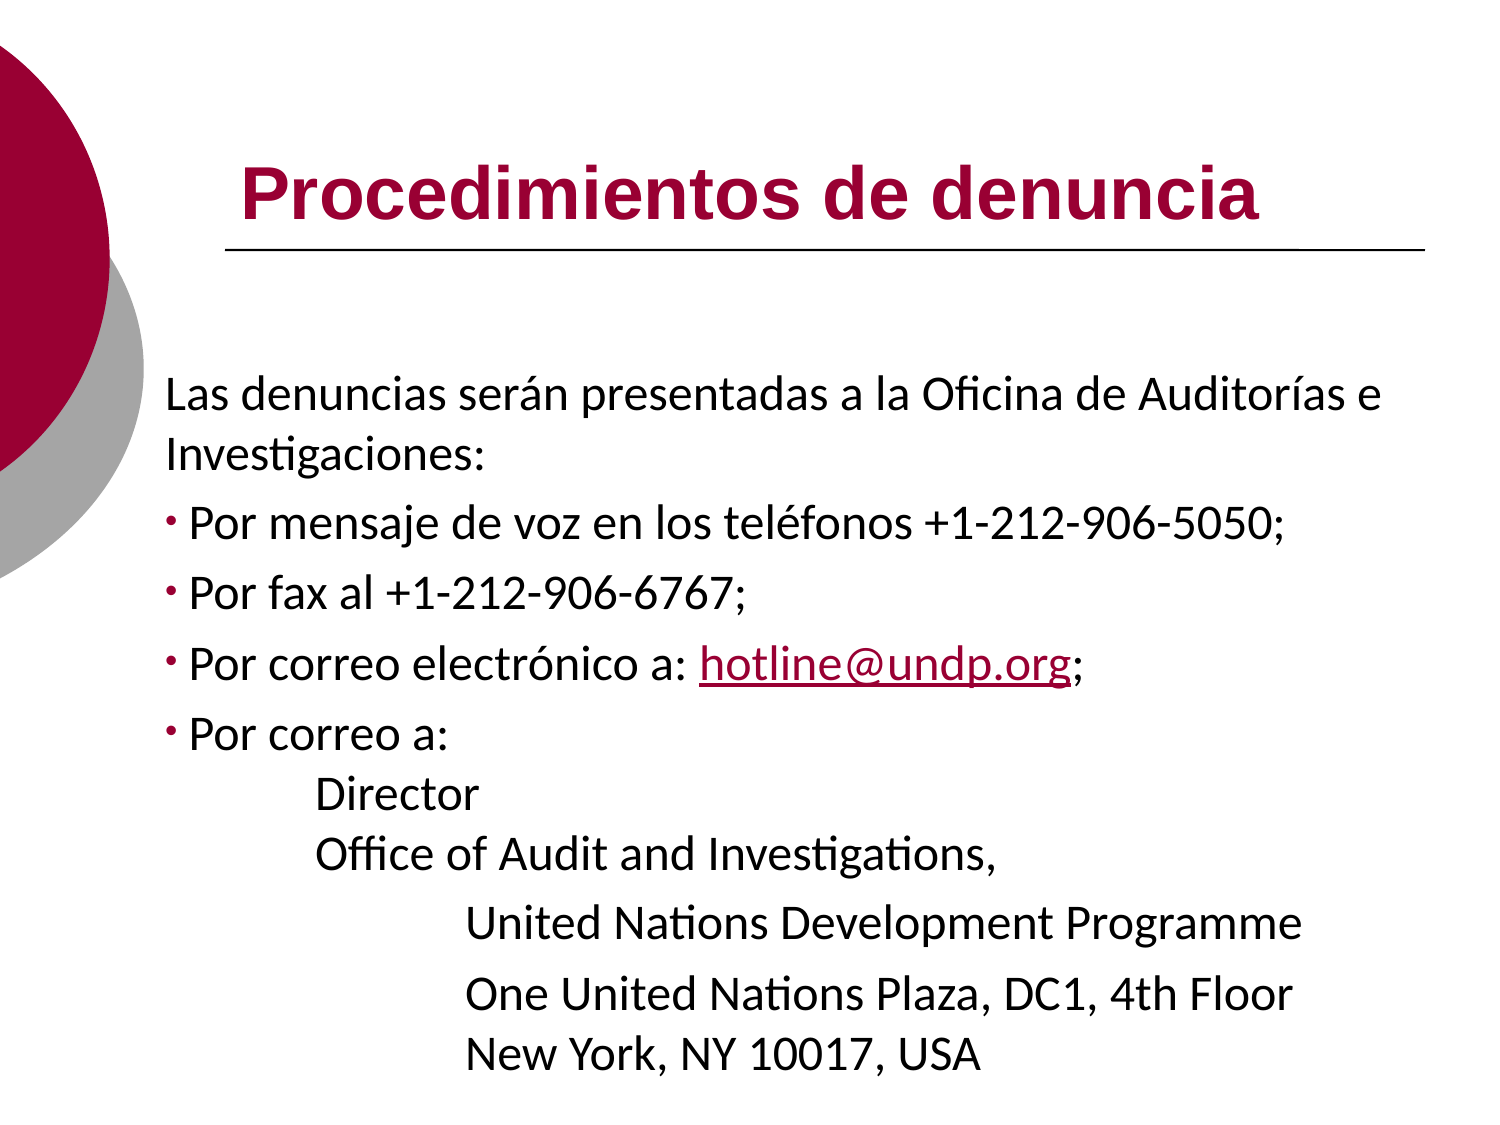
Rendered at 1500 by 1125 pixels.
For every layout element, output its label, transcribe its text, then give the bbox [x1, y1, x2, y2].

title Procedimientos de denuncia [224, 137, 1500, 362]
list Las denuncias serán presentadas a la Oficina de Auditorías e Investigaciones: Por mensaje de voz en los teléfonos +1-212-906-5050; Por fax al +1-212-906-6767; Por correo electrónico a: hotline@undp.org; Por correo a: Director Office of Audit and Investigations, United Nations Development Programme One United Nations Plaza, DC1, 4th Floor New York, NY 10017, USA [149, 474, 1426, 1088]
